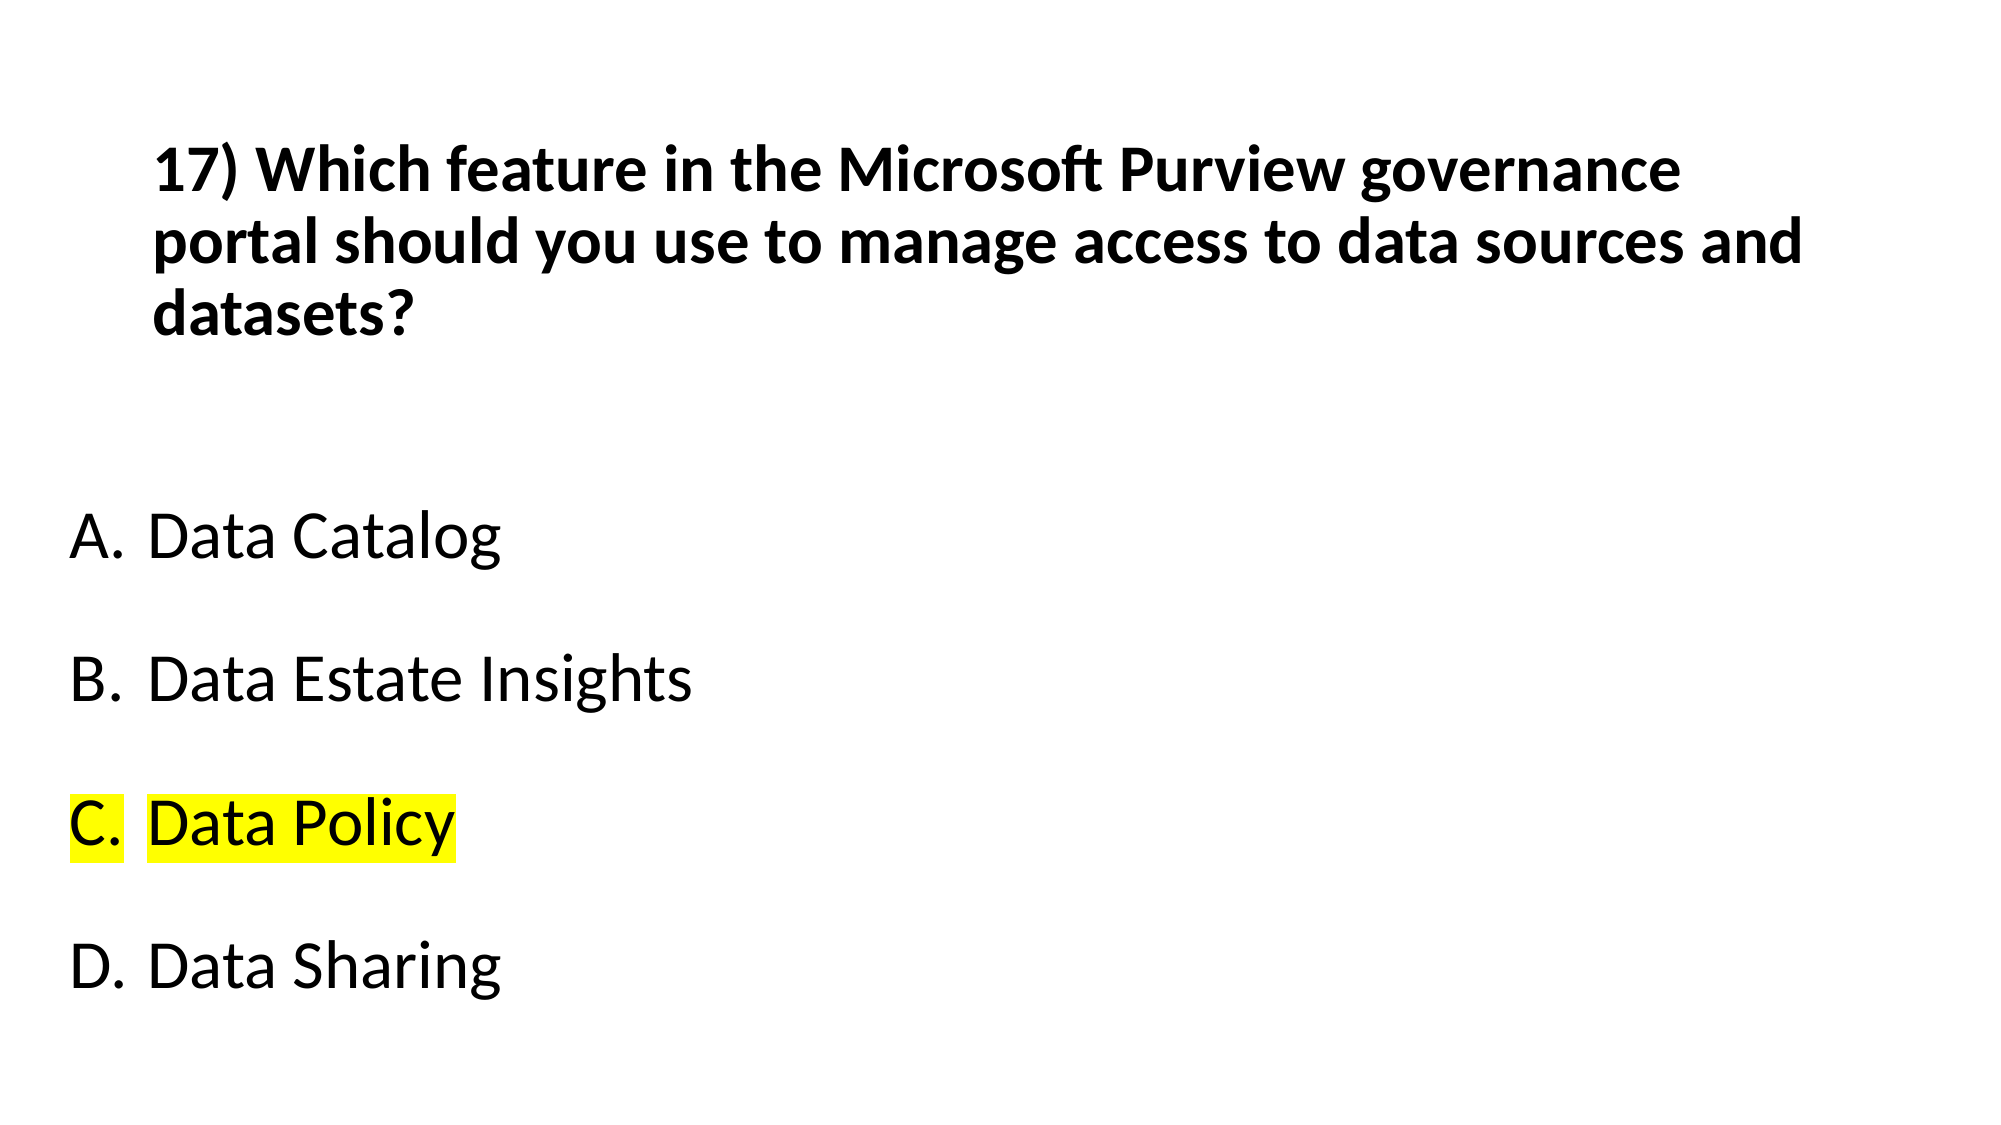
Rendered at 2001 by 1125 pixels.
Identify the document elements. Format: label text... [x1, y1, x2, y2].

list Data Catalog Data Estate Insights Data Policy Data Sharing [54, 440, 1933, 1014]
title 17) Which feature in the Microsoft Purview governance portal should you use to manage access to data sources and datasets? [137, 59, 1863, 425]
